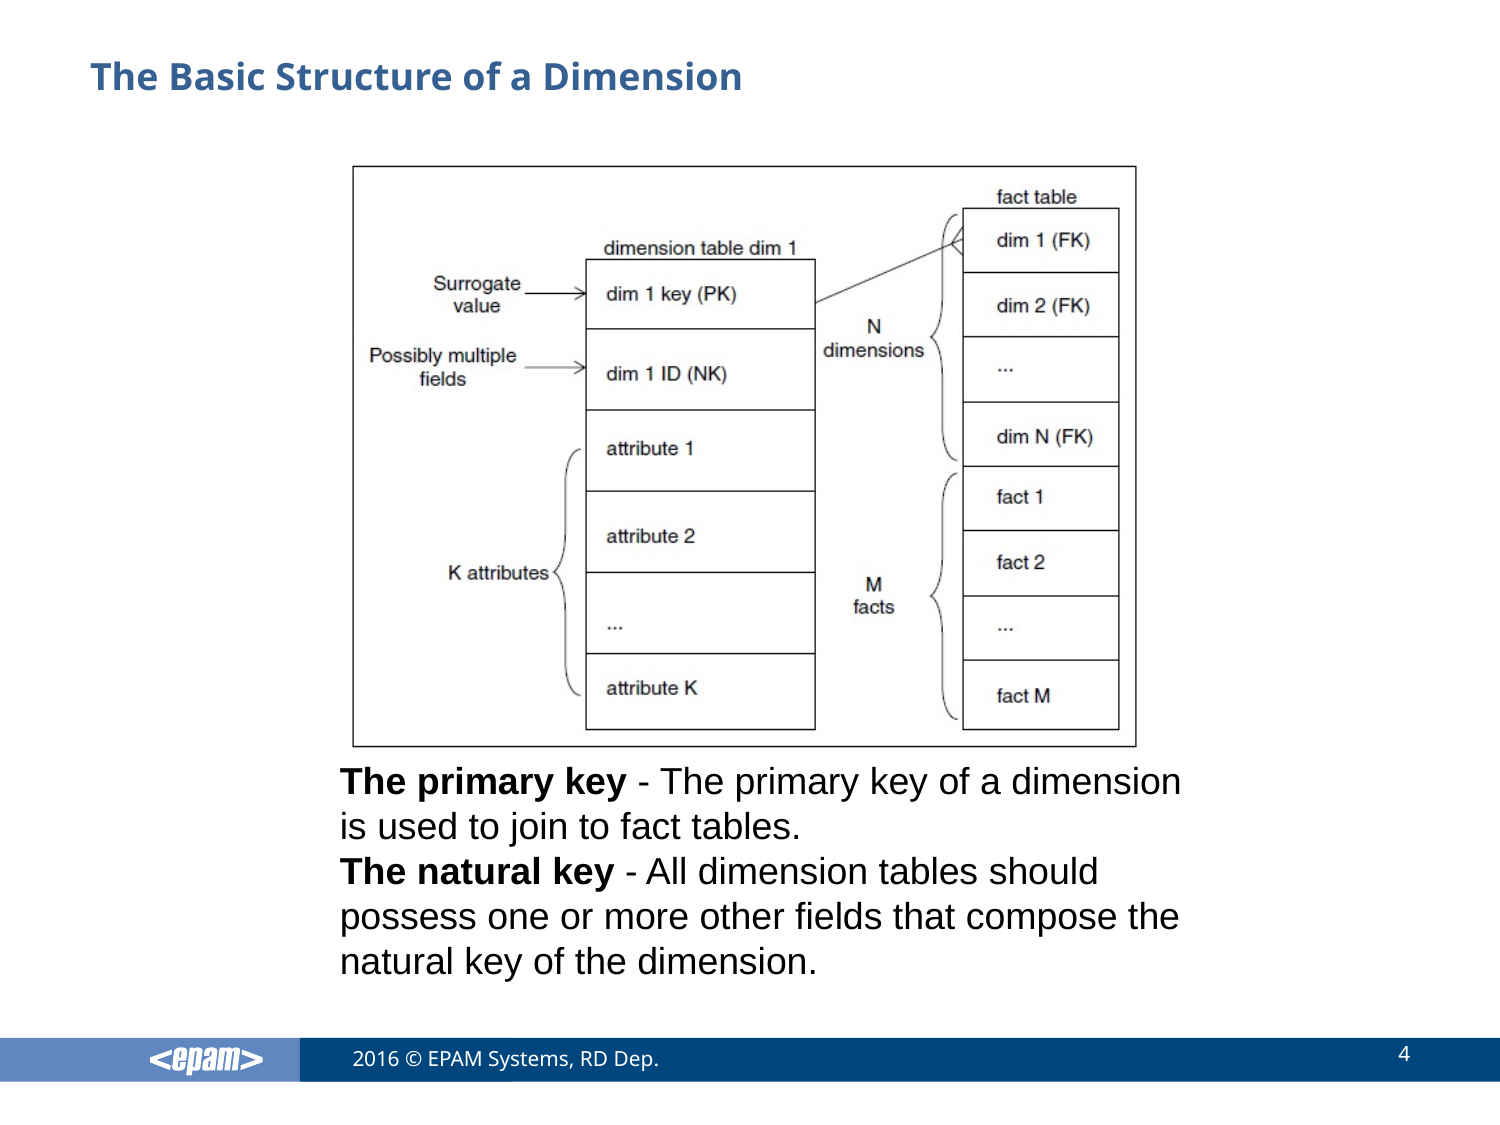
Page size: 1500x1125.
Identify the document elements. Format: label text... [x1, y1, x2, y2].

footer 2016 © EPAM Systems, RD Dep. [337, 1028, 738, 1088]
title The Basic Structure of a Dimension [75, 45, 1425, 163]
slide_number 4 [1262, 1025, 1425, 1085]
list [349, 162, 1138, 751]
text_box The primary key - The primary key of a dimension is used to join to fact tables. The natural key - All dimension tables should possess one or more other fields that compose the natural key of the dimension. [324, 749, 1200, 990]
